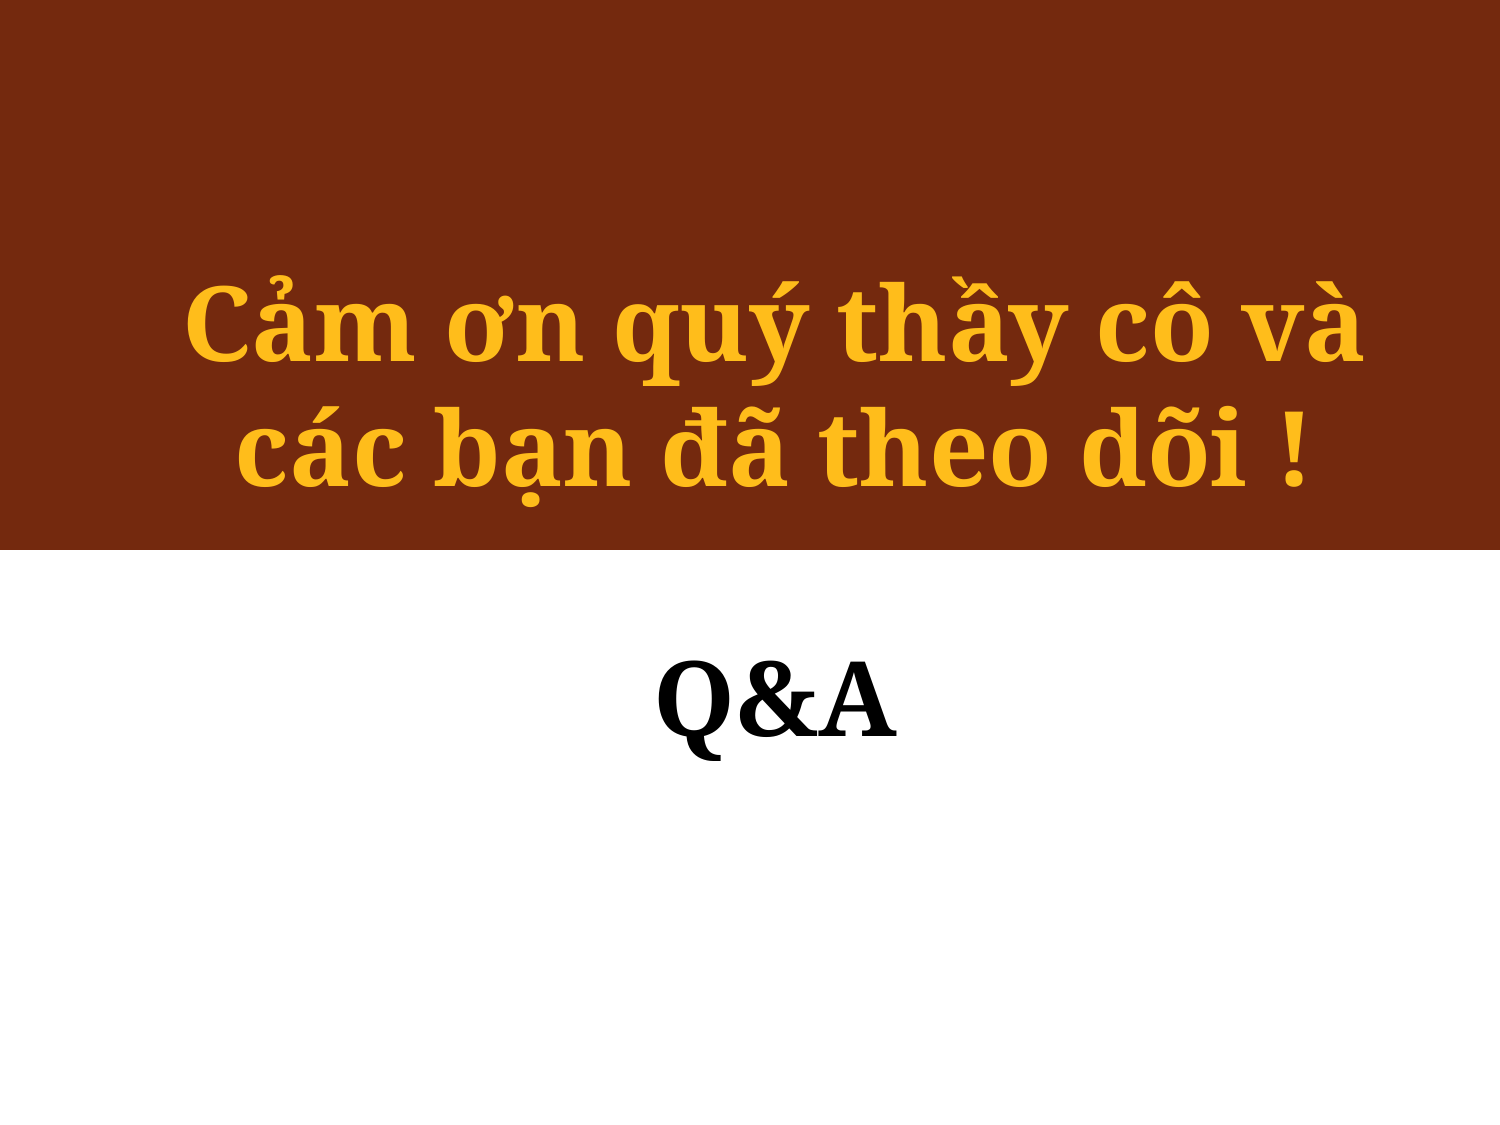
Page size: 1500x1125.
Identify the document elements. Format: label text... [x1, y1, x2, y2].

title Cảm ơn quý thầy cô và các bạn đã theo dõi ! Q&A [149, 249, 1401, 538]
